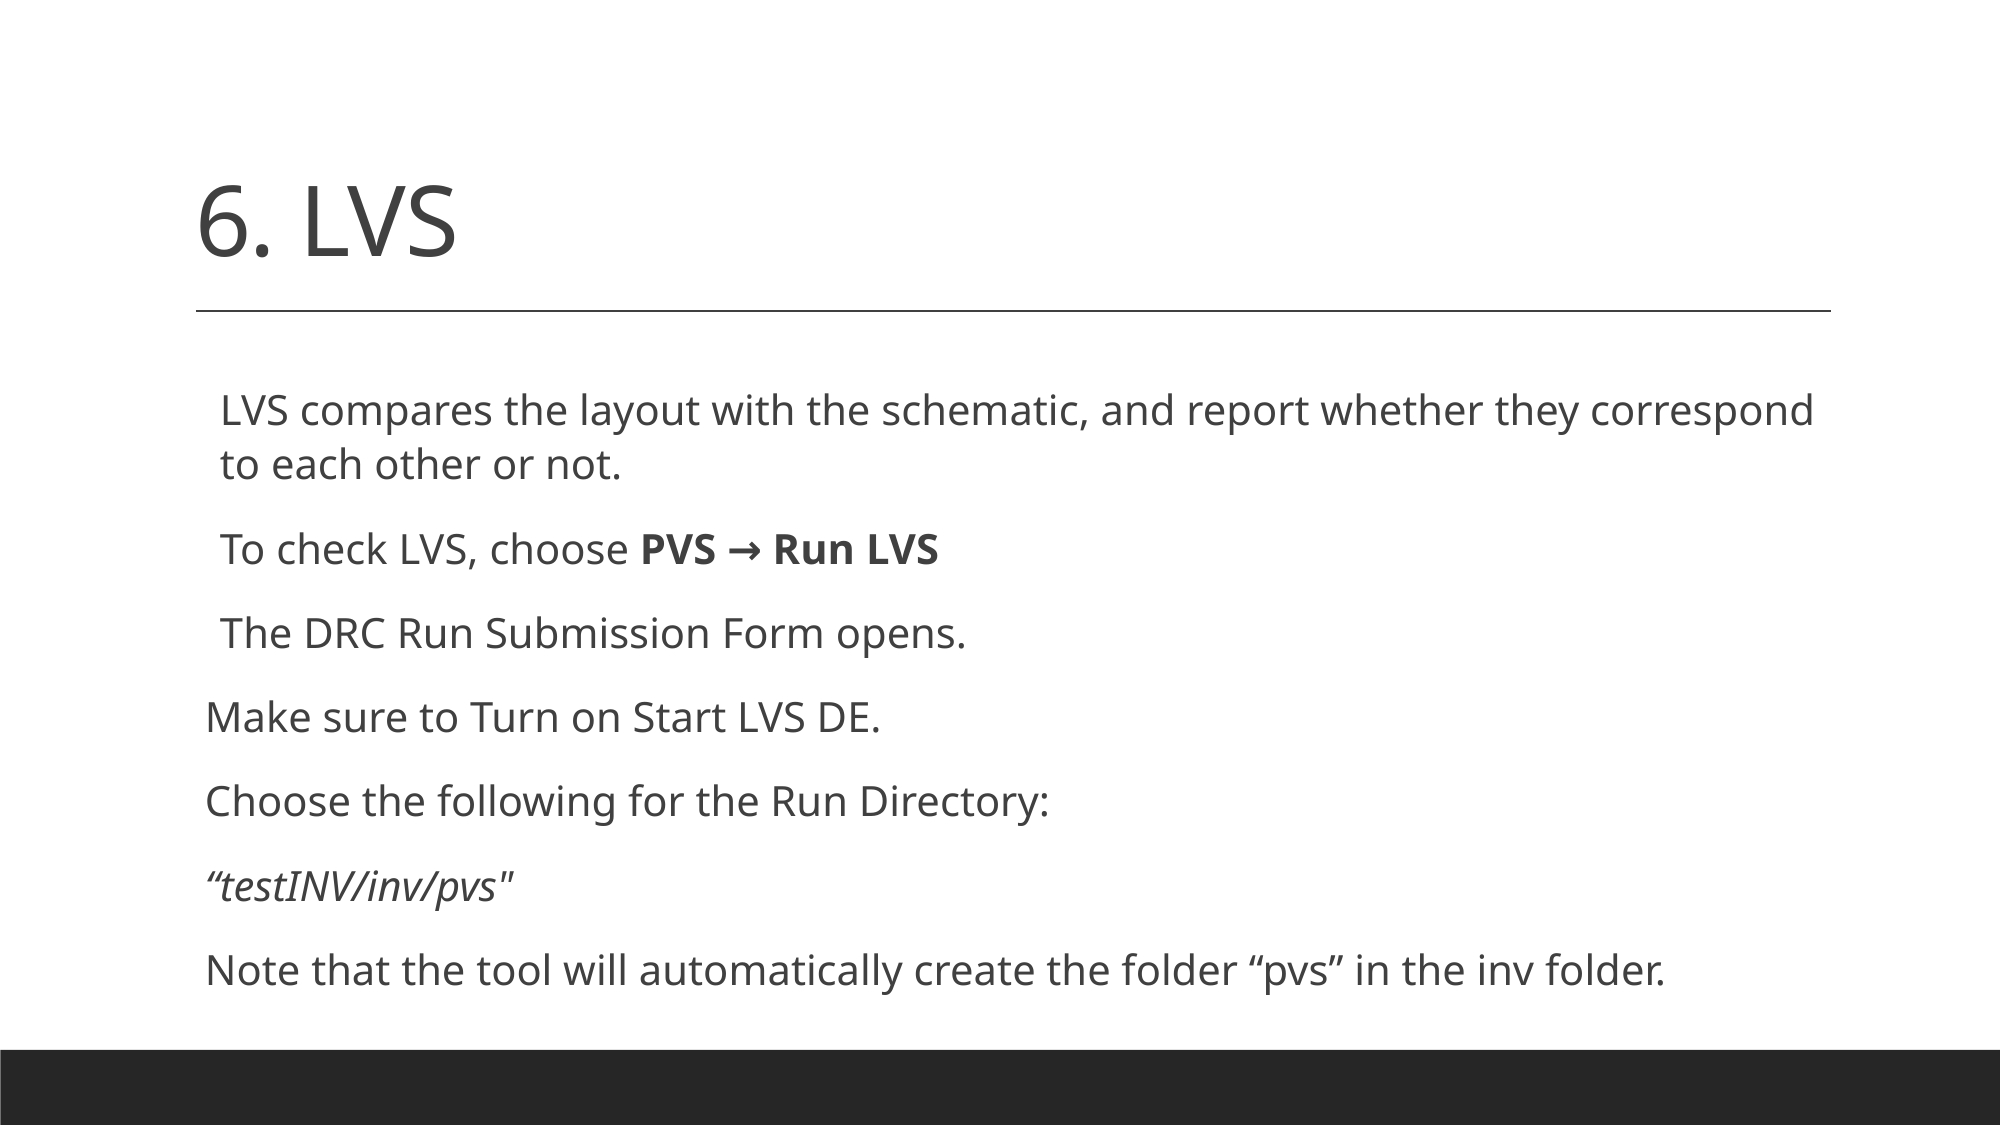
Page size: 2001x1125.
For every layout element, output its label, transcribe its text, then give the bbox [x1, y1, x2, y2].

list [180, 345, 1830, 1046]
text_box LVS compares the layout with the schematic, and report whether they correspond to each other or not. To check LVS, choose PVS → Run LVS The DRC Run Submission Form opens. Make sure to Turn on Start LVS DE. Choose the following for the Run Directory: “testINV/inv/pvs" Note that the tool will automatically create the folder “pvs” in the inv folder. [204, 370, 1825, 1071]
title 6. LVS [180, 47, 1830, 285]
